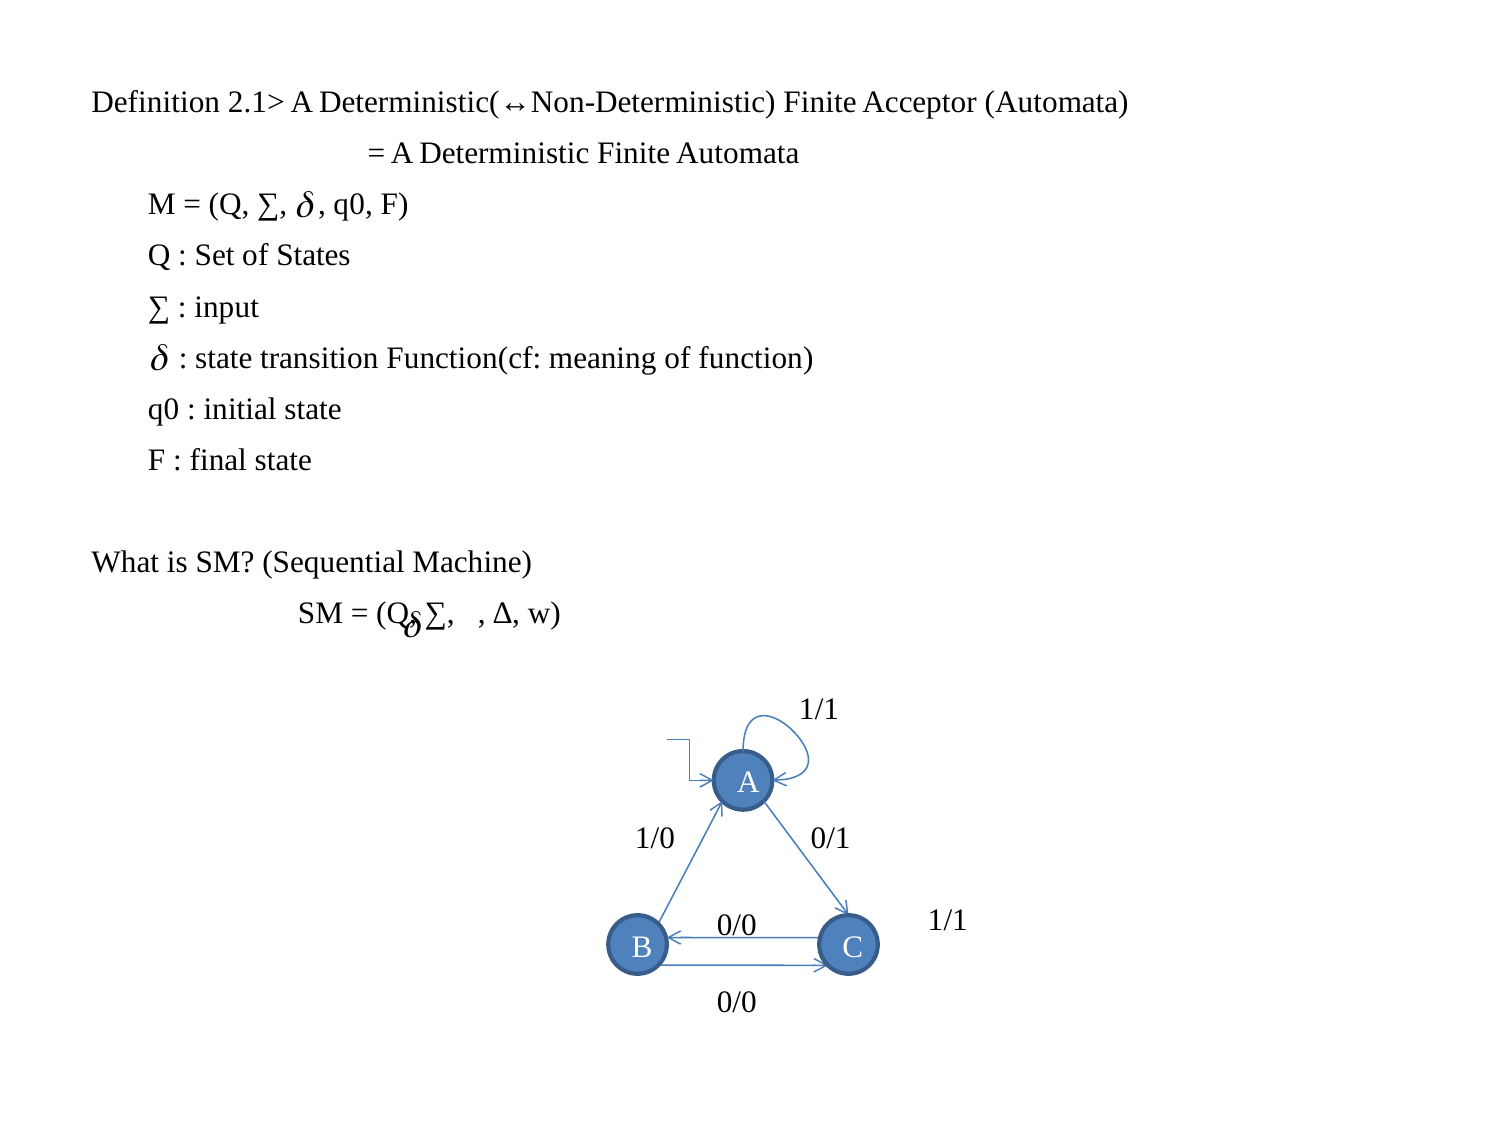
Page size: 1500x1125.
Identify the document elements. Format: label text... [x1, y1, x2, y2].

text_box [144, 336, 179, 380]
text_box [397, 603, 433, 647]
text_box Definition 2.1> A Deterministic(↔Non-Deterministic) Finite Acceptor (Automata) = A Deterministic Finite Automata M = (Q, ∑, , q0, F) Q : Set of States ∑ : input : state transition Function(cf: meaning of function) q0 : initial state F : final state What is SM? (Sequential Machine) SM = (Q, ∑, , ∆, w) [76, 66, 1427, 1015]
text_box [608, 680, 996, 1027]
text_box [290, 182, 325, 227]
